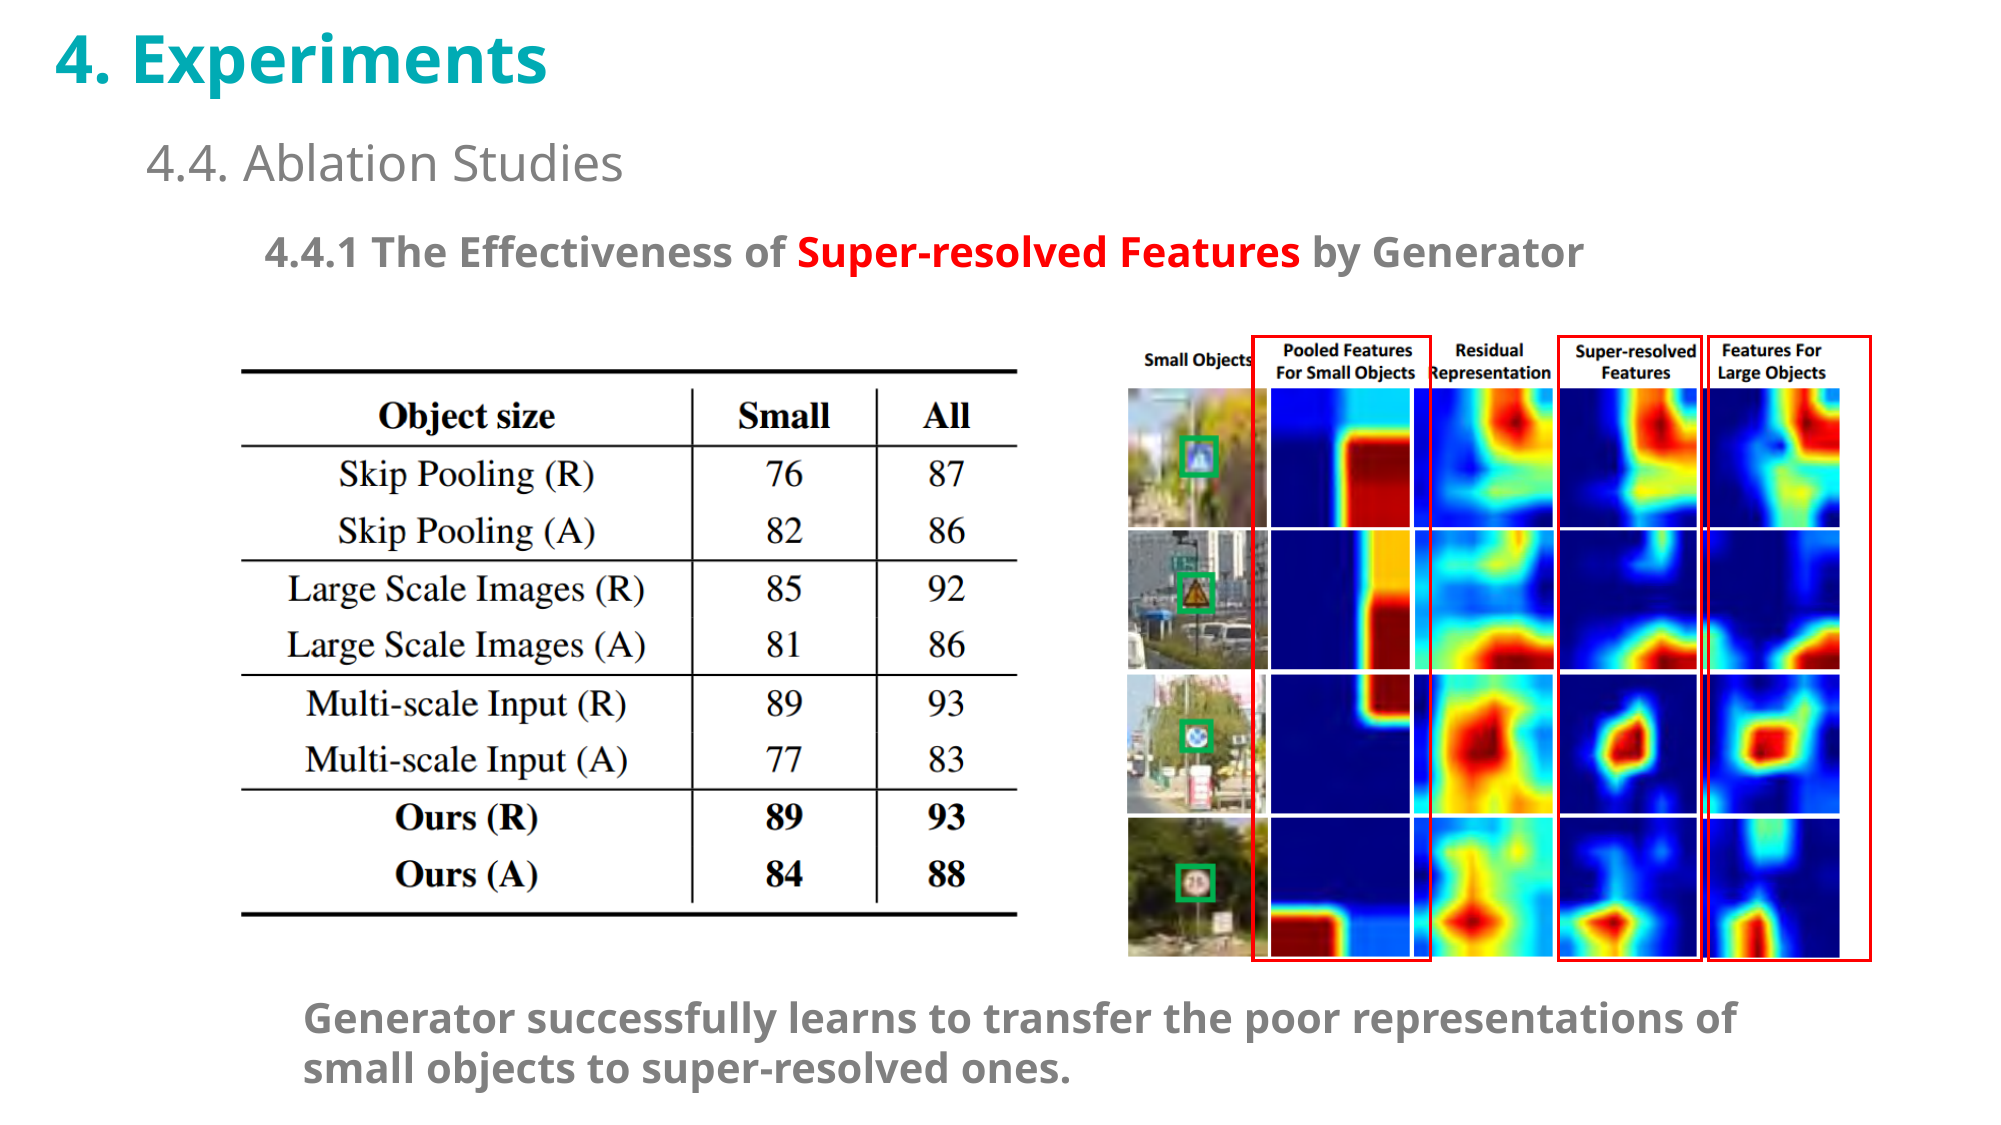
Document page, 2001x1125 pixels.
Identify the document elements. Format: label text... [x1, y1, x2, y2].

text_box 4.4. Ablation Studies [131, 123, 640, 199]
picture [1124, 336, 1846, 963]
text_box Generator successfully learns to transfer the poor representations of small objects to super-resolved ones. [288, 984, 1846, 1100]
text_box 4. Experiments [40, 8, 832, 104]
text_box [1707, 335, 1871, 961]
picture [232, 366, 1029, 921]
text_box 4.4.1 The Effectiveness of Super-resolved Features by Generator [249, 218, 1808, 284]
